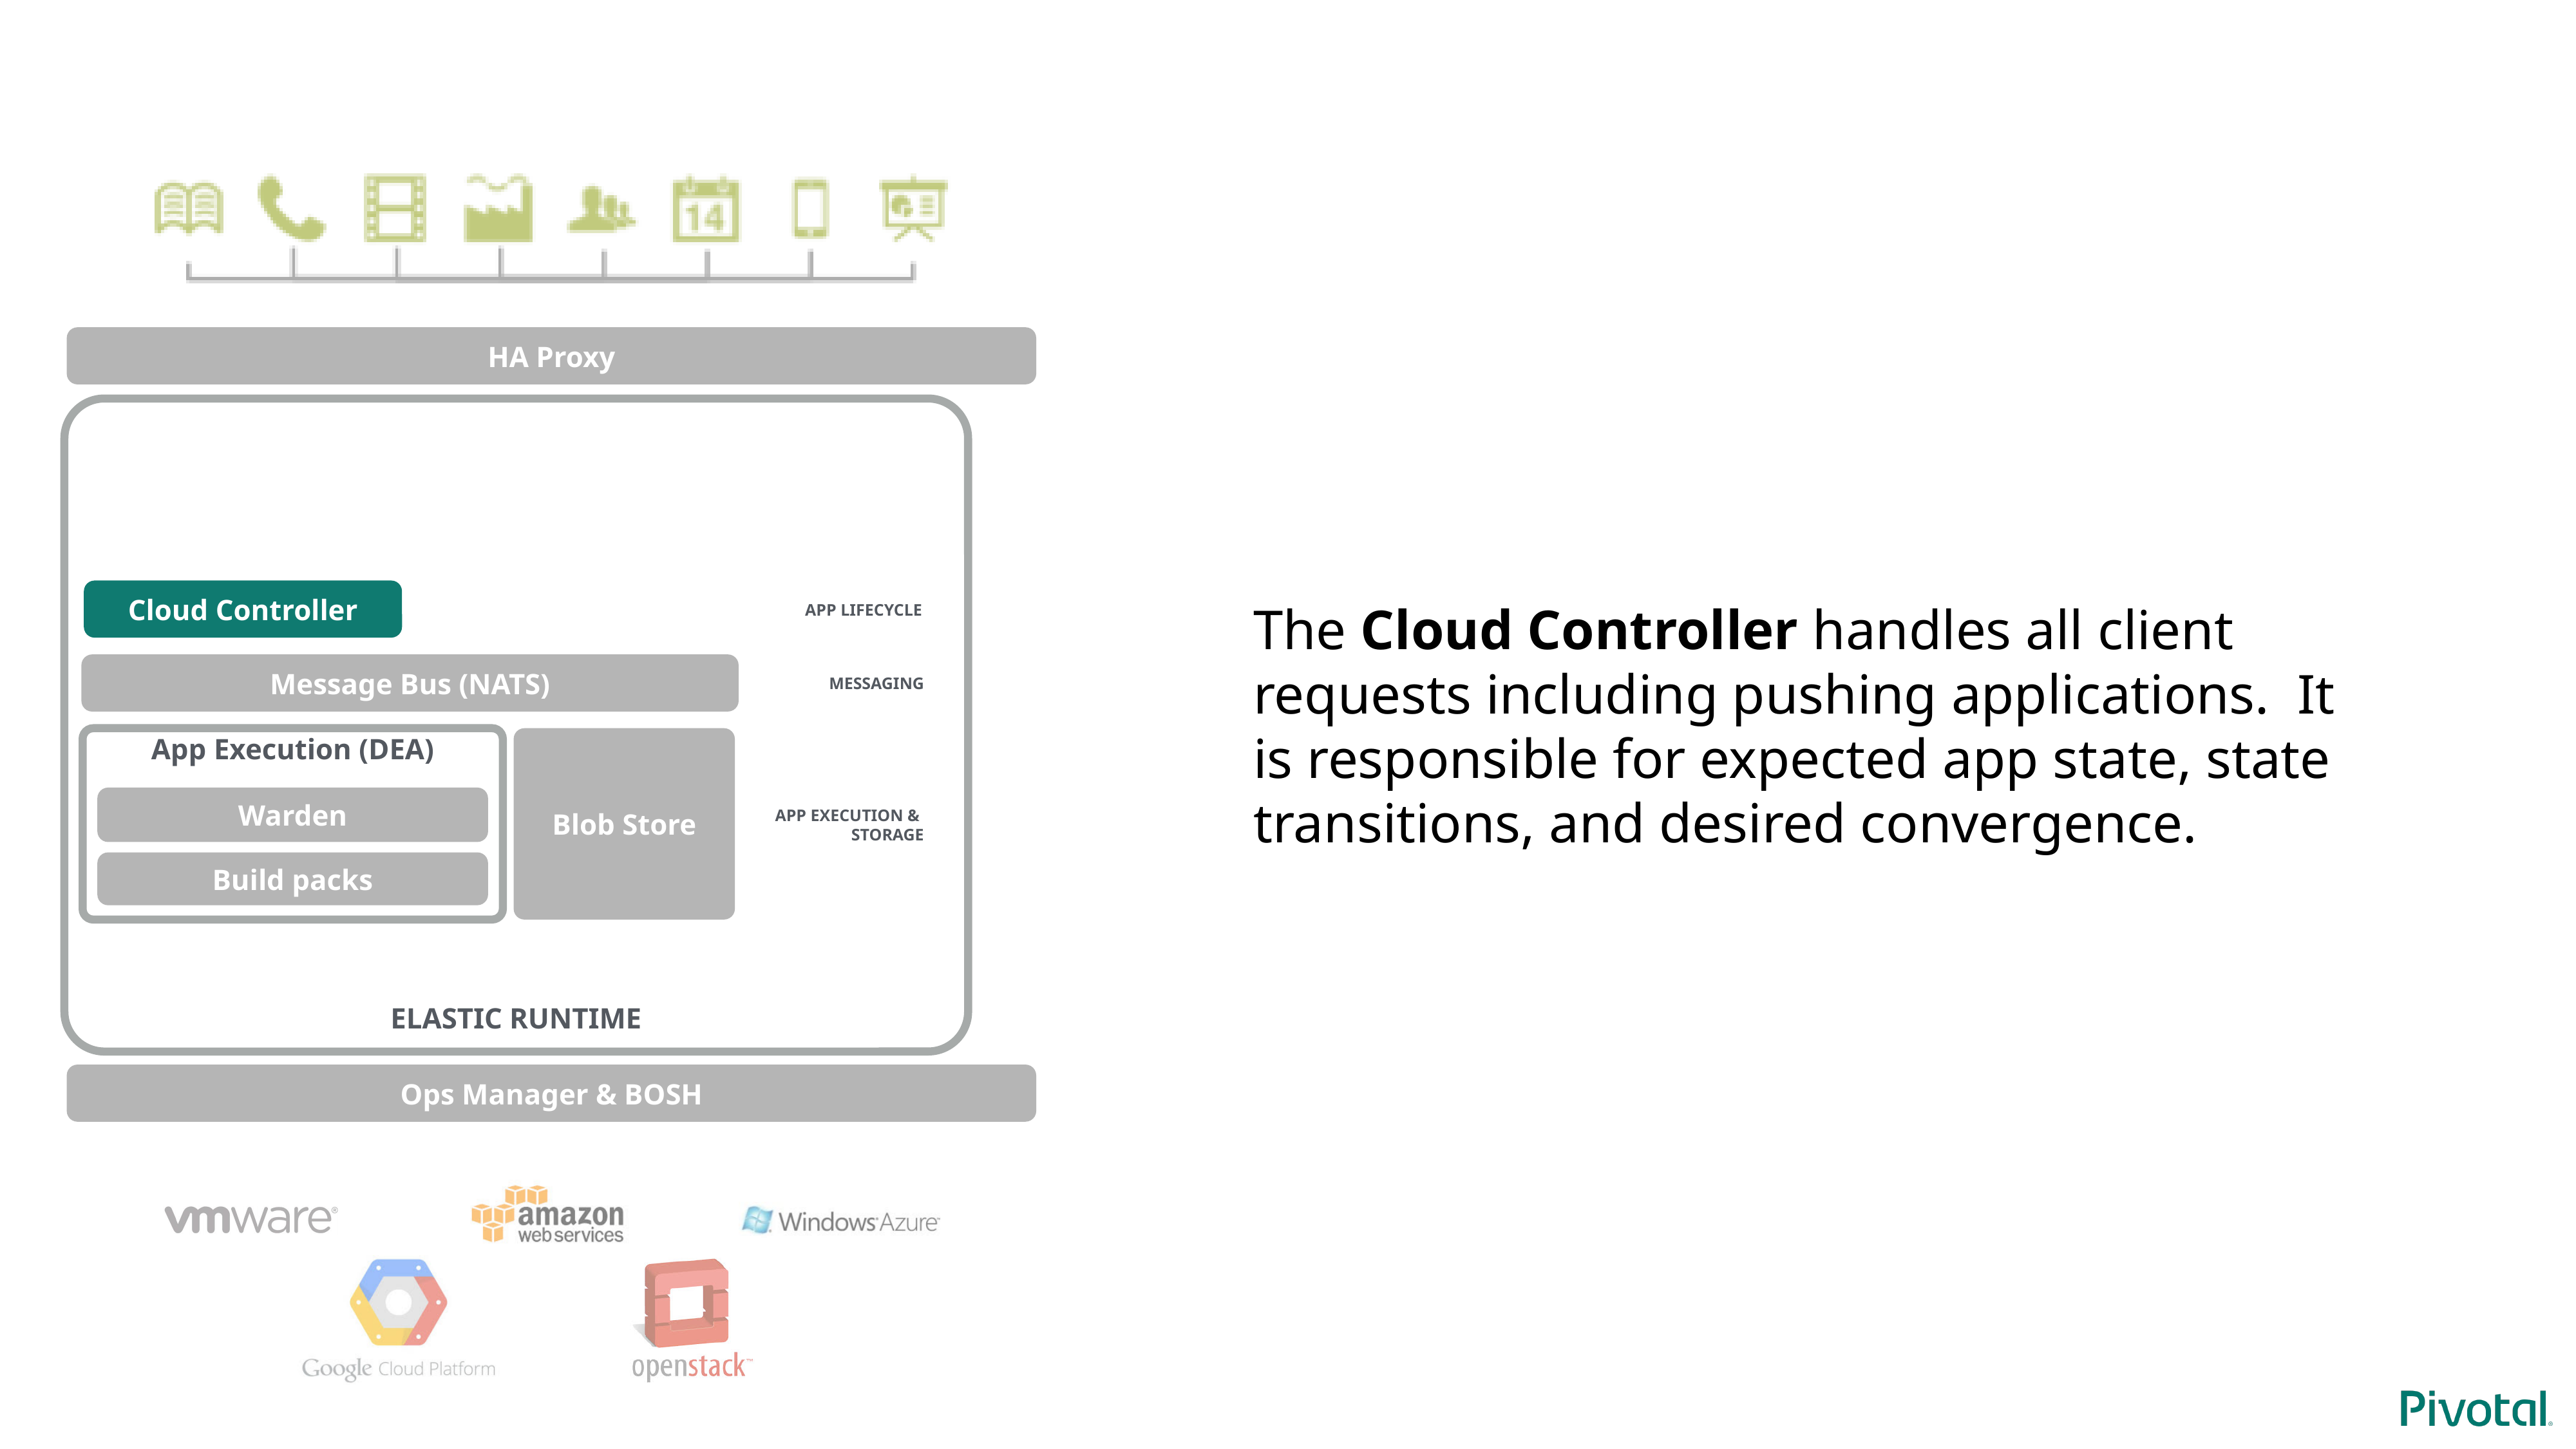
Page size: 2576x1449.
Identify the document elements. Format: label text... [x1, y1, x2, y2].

text_box Build packs [97, 852, 488, 905]
text_box Blob Store [513, 728, 735, 920]
text_box Ops Manager & BOSH [66, 1065, 1037, 1122]
text_box Message Bus (NATS) [81, 654, 739, 712]
text_box APP EXECUTION & STORAGE [769, 799, 930, 849]
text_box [162, 1142, 940, 1388]
text_box The Cloud Controller handles all client requests including pushing applications. It is responsible for expected app state, state transitions, and desired convergence. [1247, 590, 2393, 859]
picture [2339, 1356, 2576, 1449]
text_box Warden [97, 787, 488, 842]
text_box APP LIFECYCLE [799, 594, 928, 625]
text_box App Execution (DEA) [82, 728, 503, 920]
text_box MESSAGING [823, 668, 930, 698]
text_box Cloud Controller [84, 580, 402, 638]
text_box HA Proxy [66, 327, 1037, 384]
picture [149, 167, 954, 284]
text_box ELASTIC RUNTIME [64, 398, 969, 1052]
